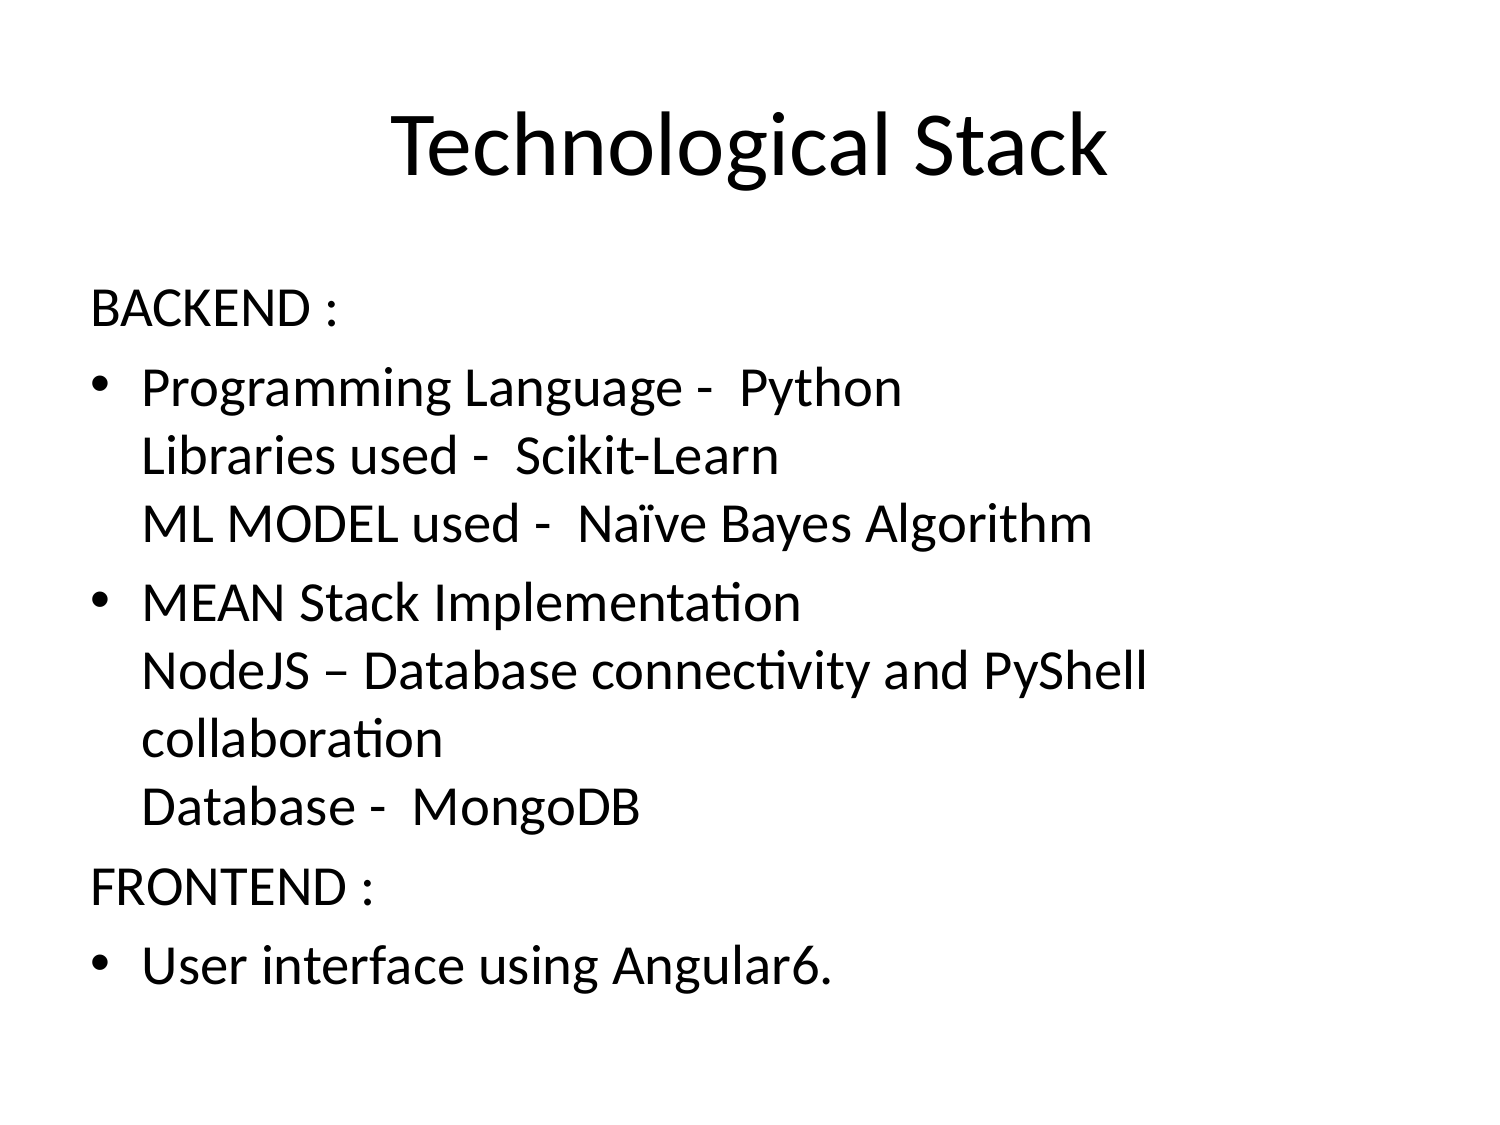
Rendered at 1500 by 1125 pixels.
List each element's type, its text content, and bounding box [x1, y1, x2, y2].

list BACKEND : Programming Language - Python Libraries used - Scikit-Learn ML MODEL used - Naïve Bayes Algorithm MEAN Stack Implementation NodeJS – Database connectivity and PyShell collaboration Database - MongoDB FRONTEND : User interface using Angular6. [75, 262, 1425, 1005]
title Technological Stack [75, 45, 1425, 233]
